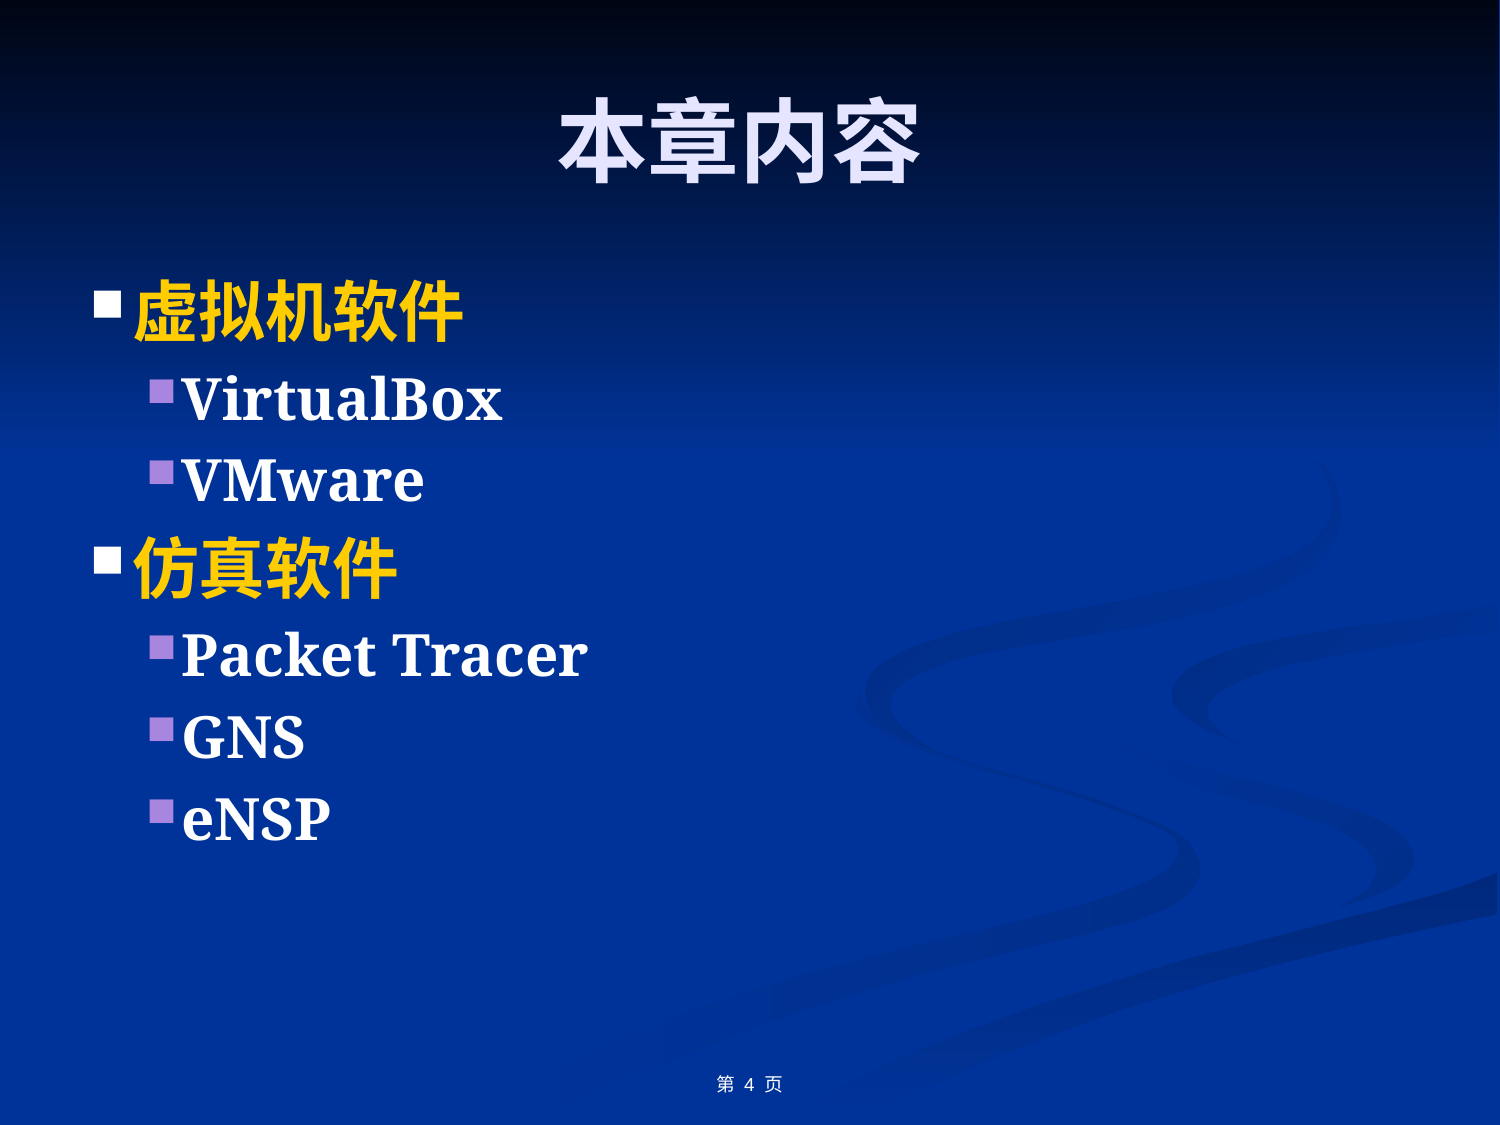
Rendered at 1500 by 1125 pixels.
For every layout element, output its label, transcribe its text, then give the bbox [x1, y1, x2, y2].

title 本章内容 [75, 45, 1425, 233]
list 虚拟机软件 VirtualBox VMware 仿真软件 Packet Tracer GNS eNSP [75, 262, 1425, 1005]
footer 第 页 [512, 1025, 988, 1104]
